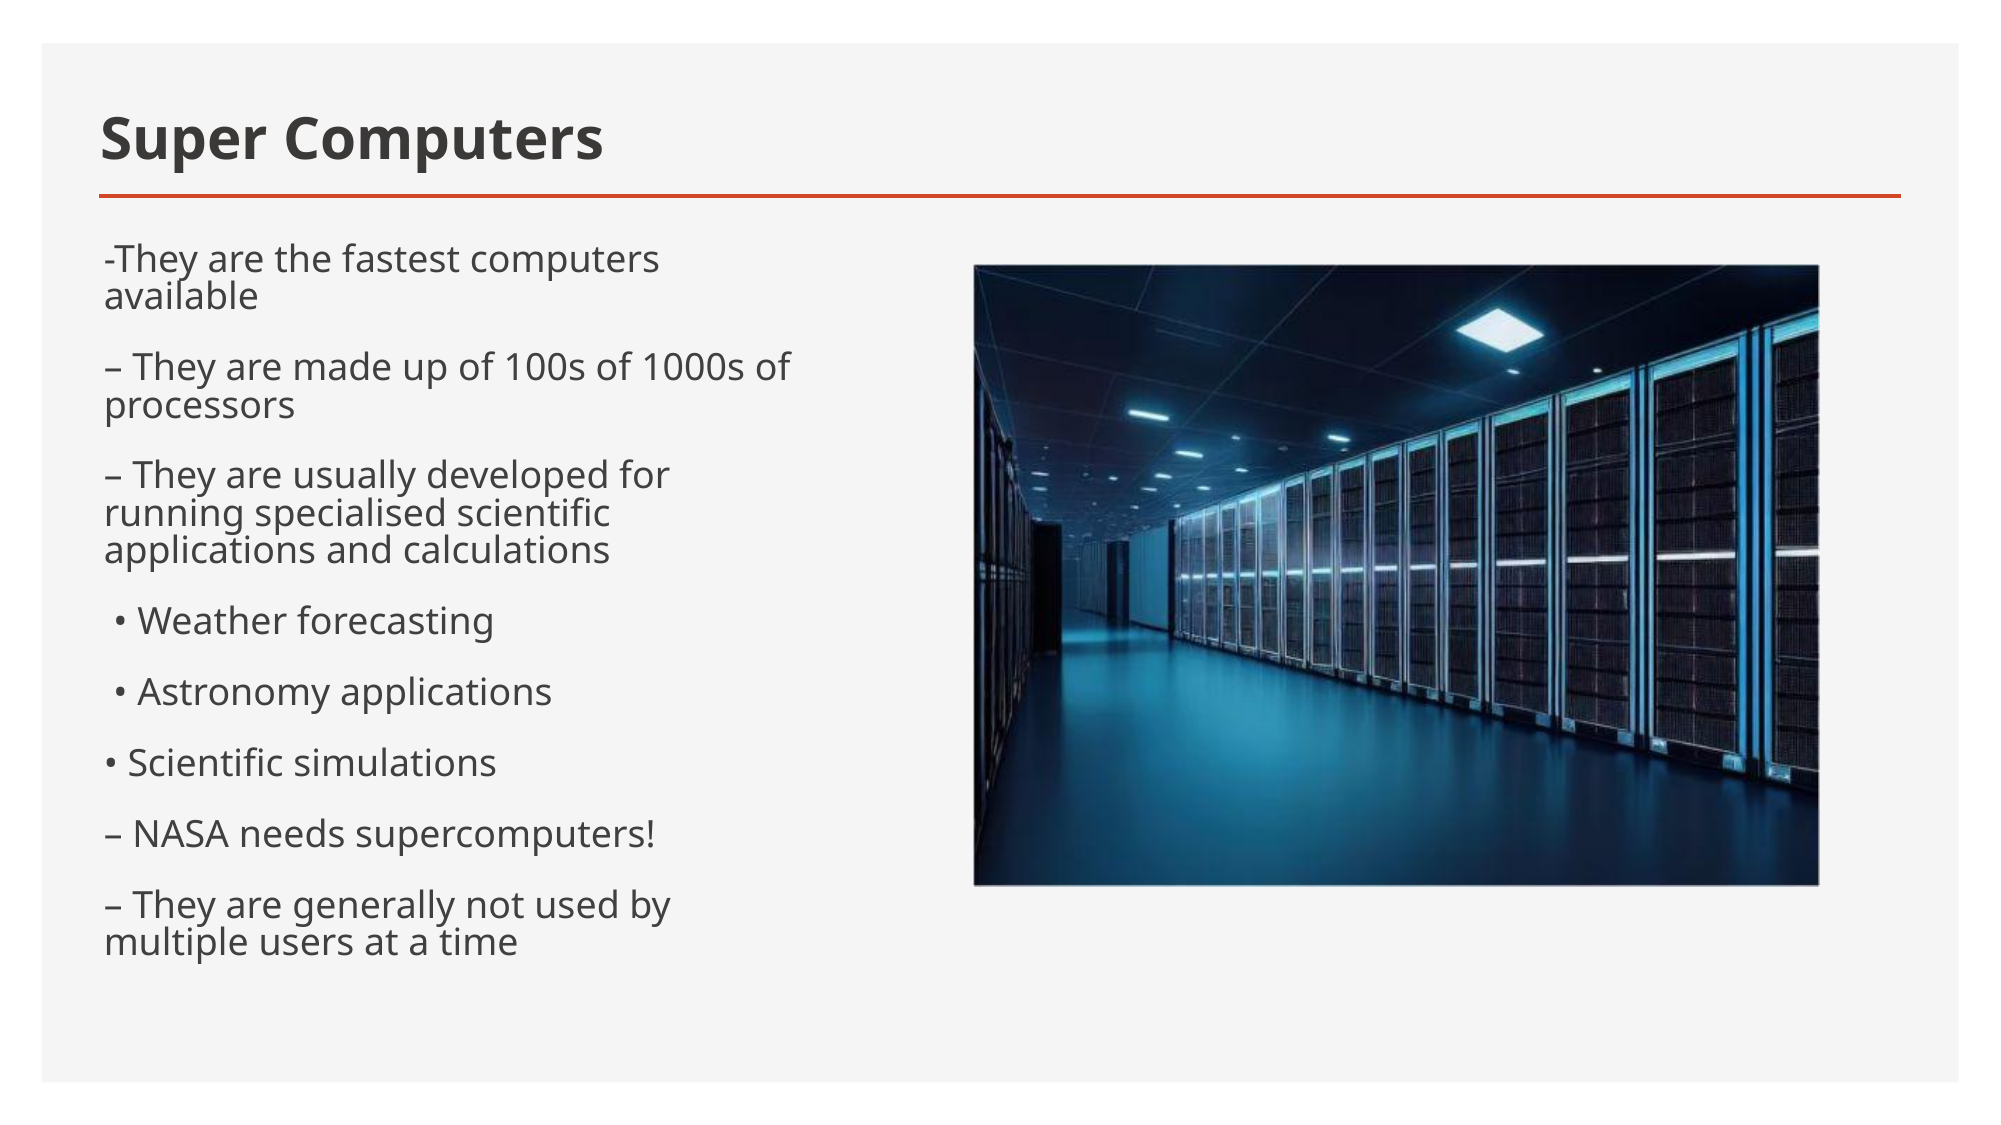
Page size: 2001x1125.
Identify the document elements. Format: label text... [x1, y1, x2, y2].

list -They are the fastest computers available – They are made up of 100s of 1000s of processors – They are usually developed for running specialised scientific applications and calculations • Weather forecasting • Astronomy applications • Scientific simulations – NASA needs supercomputers! – They are generally not used by multiple users at a time [88, 234, 837, 1021]
title Super Computers [85, 73, 1214, 179]
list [973, 264, 1820, 887]
